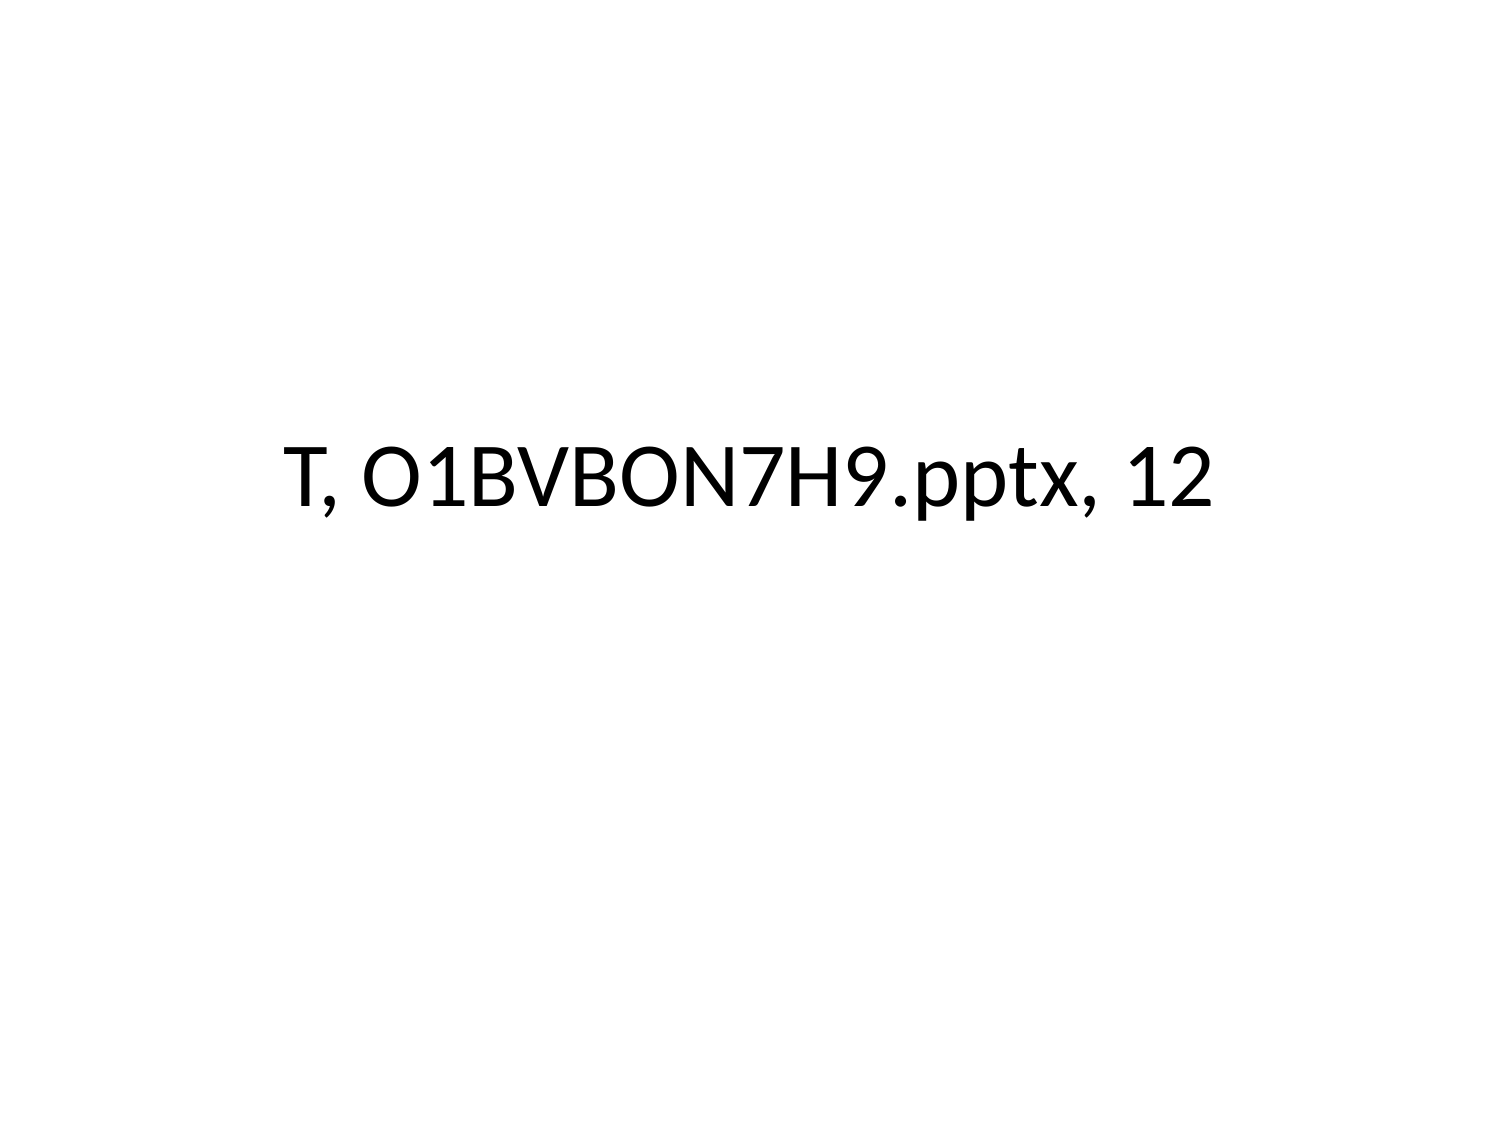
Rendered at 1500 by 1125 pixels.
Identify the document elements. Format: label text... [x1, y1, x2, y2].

title T, O1BVBON7H9.pptx, 12 [112, 349, 1388, 591]
